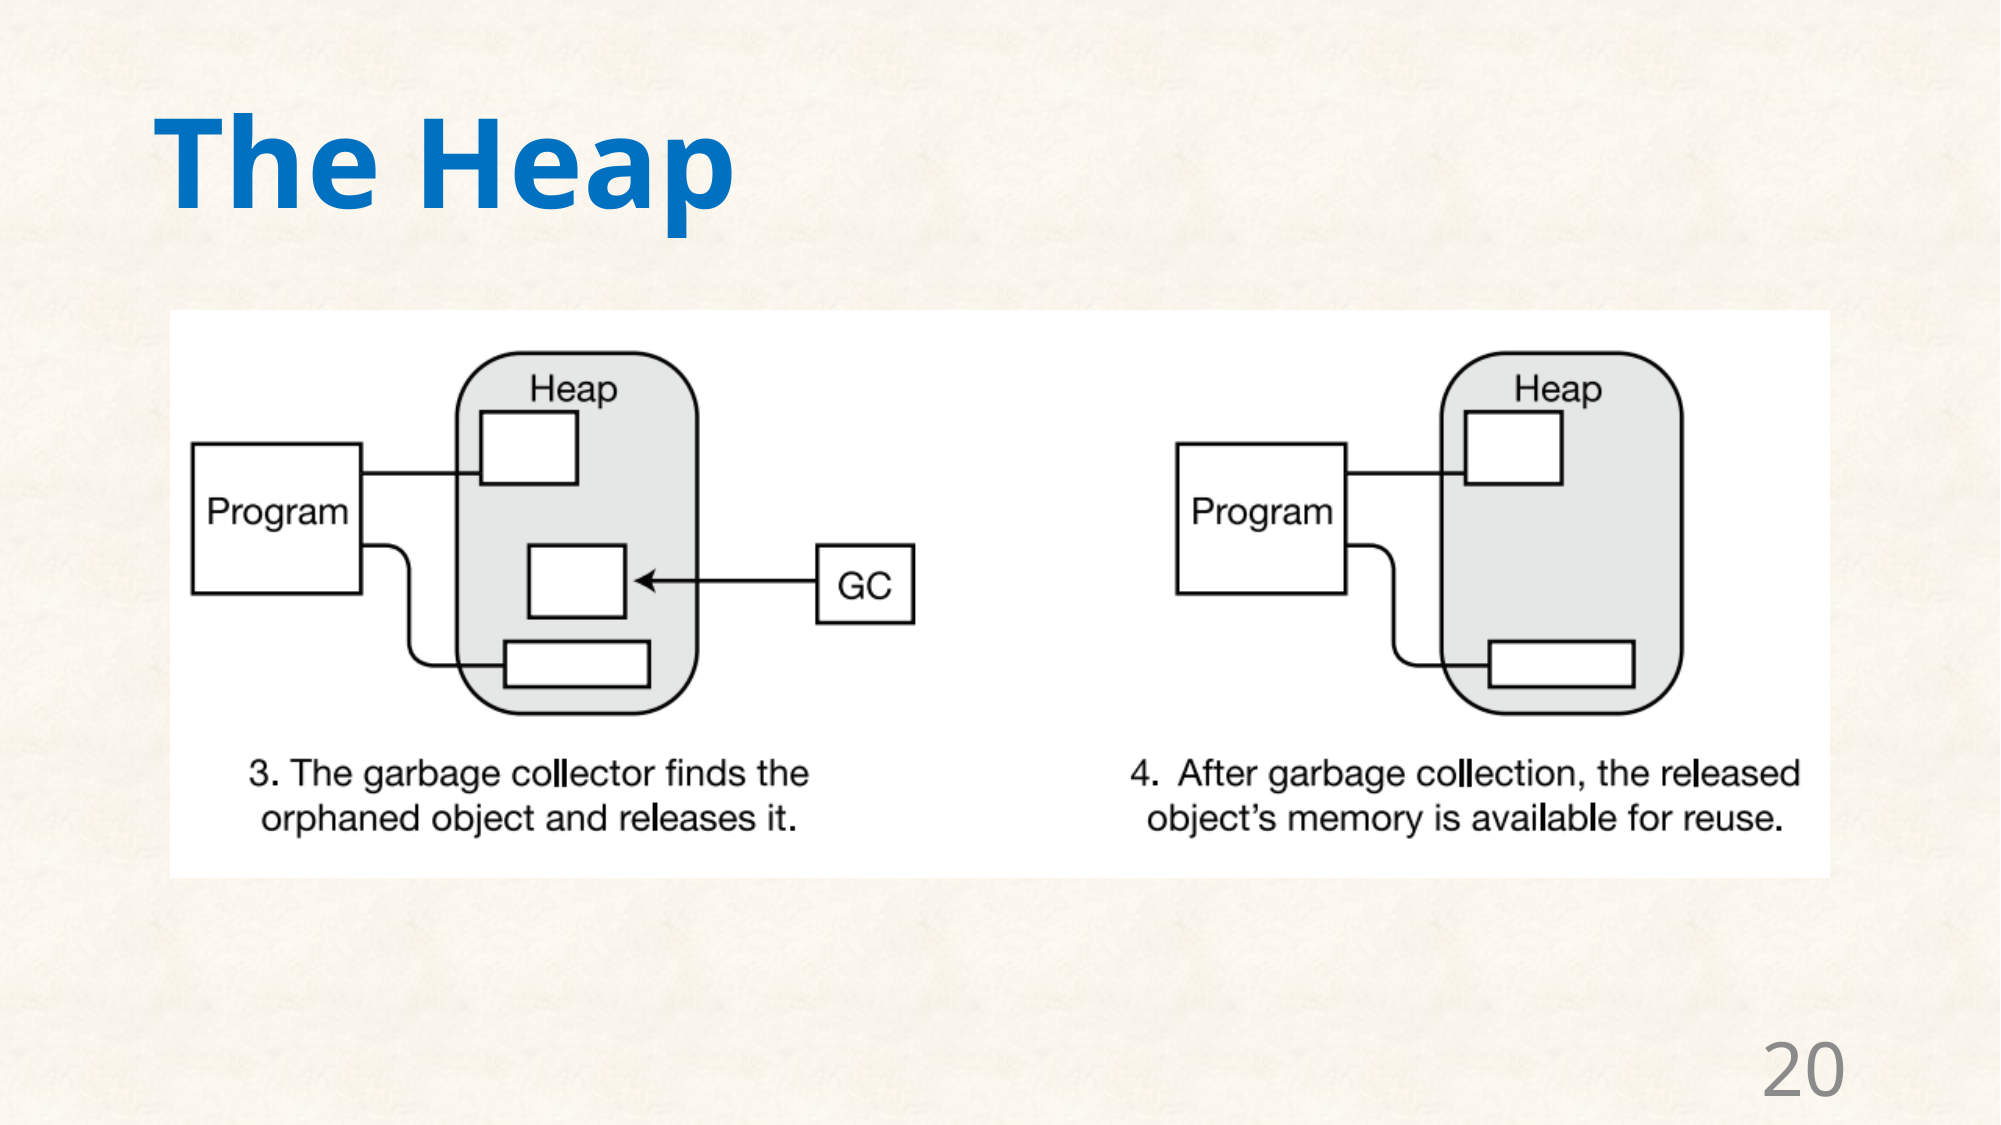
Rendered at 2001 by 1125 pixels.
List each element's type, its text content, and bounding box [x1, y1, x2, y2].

picture [170, 310, 1830, 878]
title The Heap [137, 59, 1863, 278]
slide_number 20 [1412, 1042, 1863, 1103]
